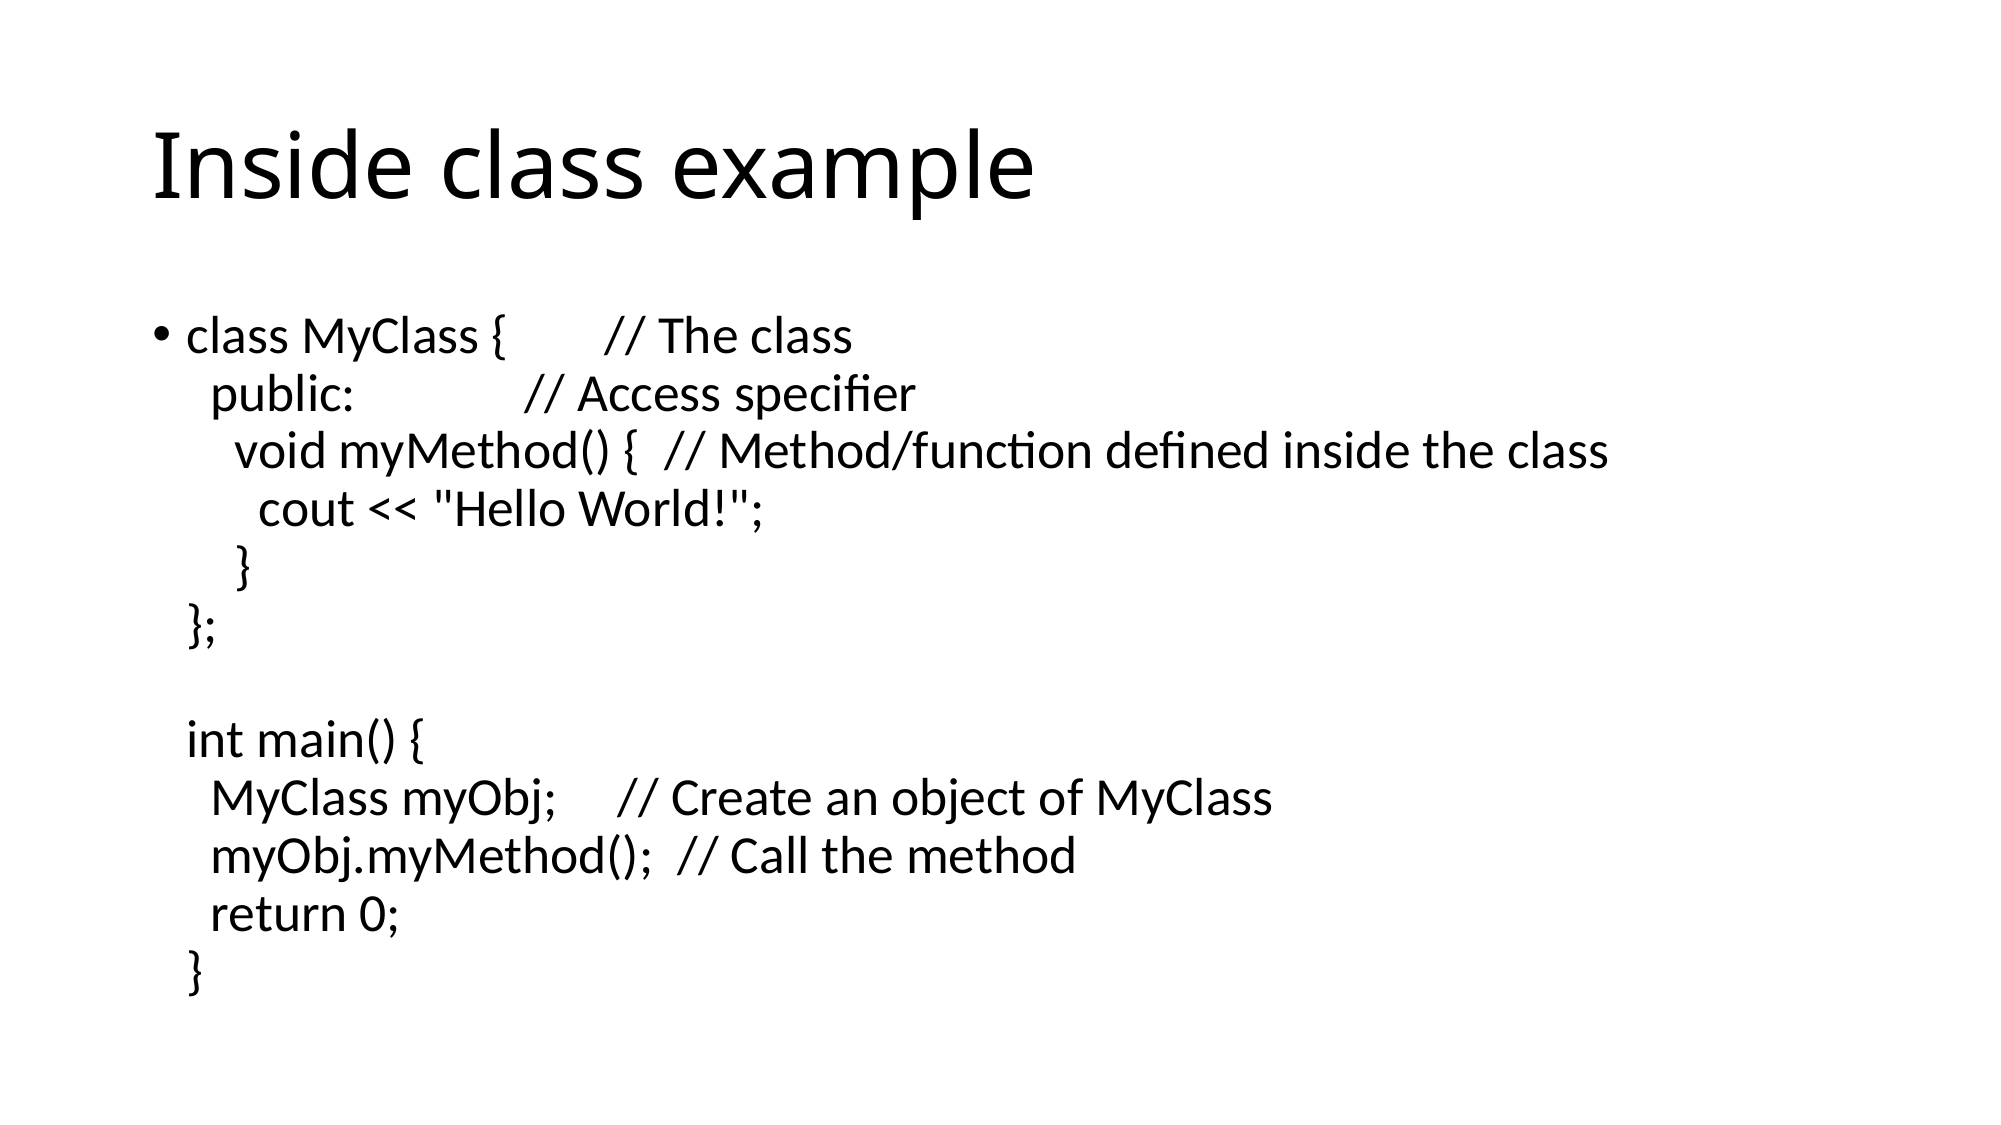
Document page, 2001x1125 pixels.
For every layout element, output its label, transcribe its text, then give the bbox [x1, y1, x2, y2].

list class MyClass { // The class public: // Access specifier void myMethod() { // Method/function defined inside the class cout << "Hello World!"; } }; int main() { MyClass myObj; // Create an object of MyClass myObj.myMethod(); // Call the method return 0; } [137, 299, 1863, 1014]
title Inside class example [137, 59, 1863, 278]
